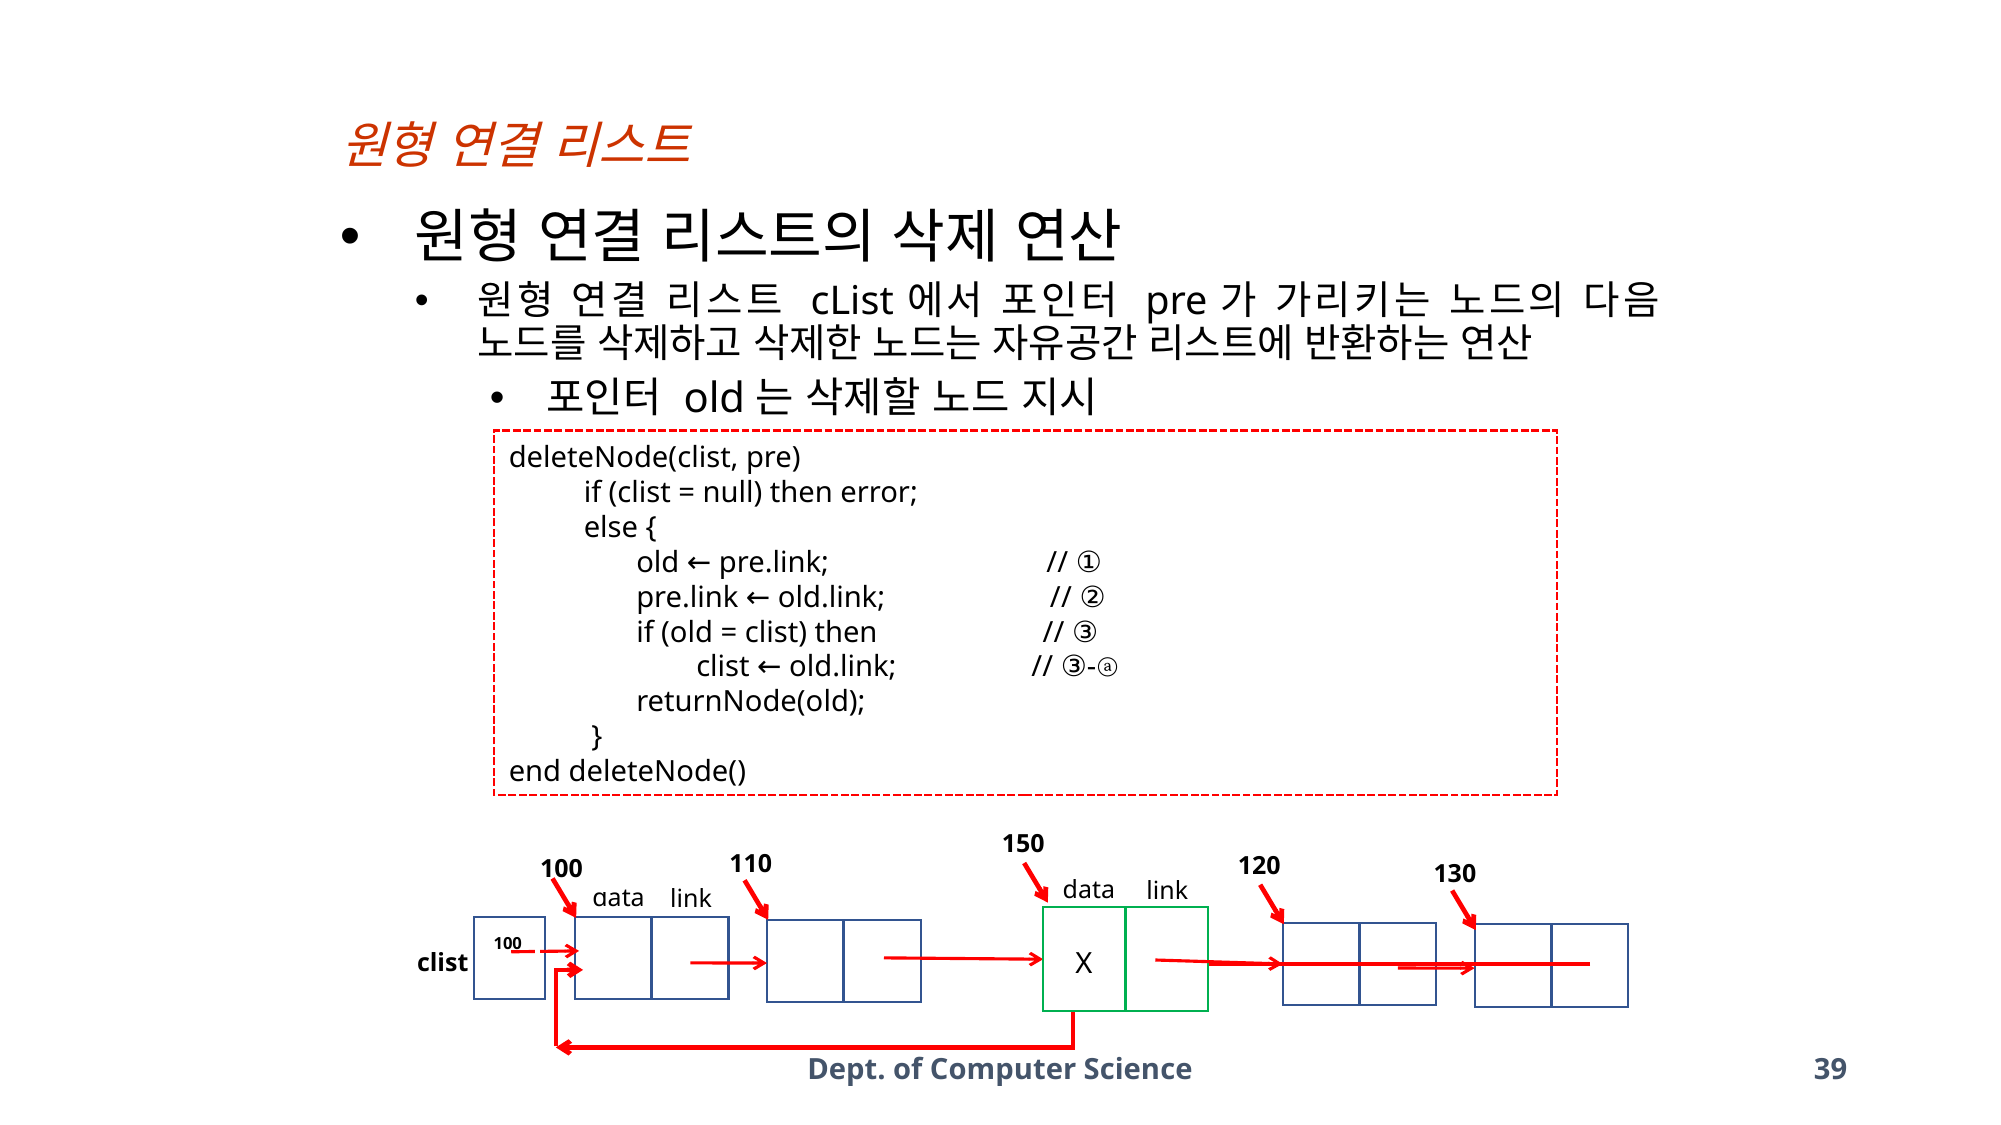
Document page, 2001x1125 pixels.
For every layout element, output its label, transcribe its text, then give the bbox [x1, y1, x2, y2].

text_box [555, 964, 1590, 1048]
text_box link [1131, 867, 1203, 907]
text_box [766, 919, 921, 964]
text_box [1260, 884, 1284, 925]
text_box 130 [1418, 849, 1513, 895]
list 원형 연결 리스트의 삭제 연산 원형 연결 리스트 cList에서 포인터 pre가 가리키는 노드의 다음 노드를 삭제하고 삭제한 노드는 자유공간 리스트에 반환하는 연산 포인터 old는 삭제할 노드 지시 [324, 200, 1675, 1010]
footer Dept. of Computer Science [662, 1048, 1338, 1103]
text_box data [1047, 865, 1130, 907]
text_box 100 [525, 844, 620, 890]
slide_number 39 [1412, 1042, 1863, 1103]
text_box clist [402, 939, 484, 984]
text_box 100 [478, 925, 538, 961]
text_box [1024, 863, 1048, 903]
text_box 원형 연결 리스트 [303, 113, 1654, 183]
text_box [552, 878, 577, 918]
text_box 150 [987, 820, 1081, 866]
text_box [473, 953, 546, 1000]
text_box [473, 916, 546, 949]
text_box link [655, 875, 727, 916]
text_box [1043, 907, 1209, 1012]
text_box deleteNode(clist, pre) if (clist = null) then error; else { old ← pre.link; // ① pre.link ← old.link; // ② if (old = clist) then // ③ clist ← old.link; // ③-ⓐ returnNode(old); } end deleteNode() [494, 430, 1557, 795]
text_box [1452, 890, 1476, 931]
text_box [1474, 924, 1629, 1007]
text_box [574, 916, 729, 964]
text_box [744, 880, 769, 920]
text_box data [577, 874, 660, 916]
text_box 110 [714, 840, 809, 885]
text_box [1282, 922, 1437, 964]
text_box 120 [1223, 842, 1317, 887]
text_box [1155, 959, 1283, 964]
